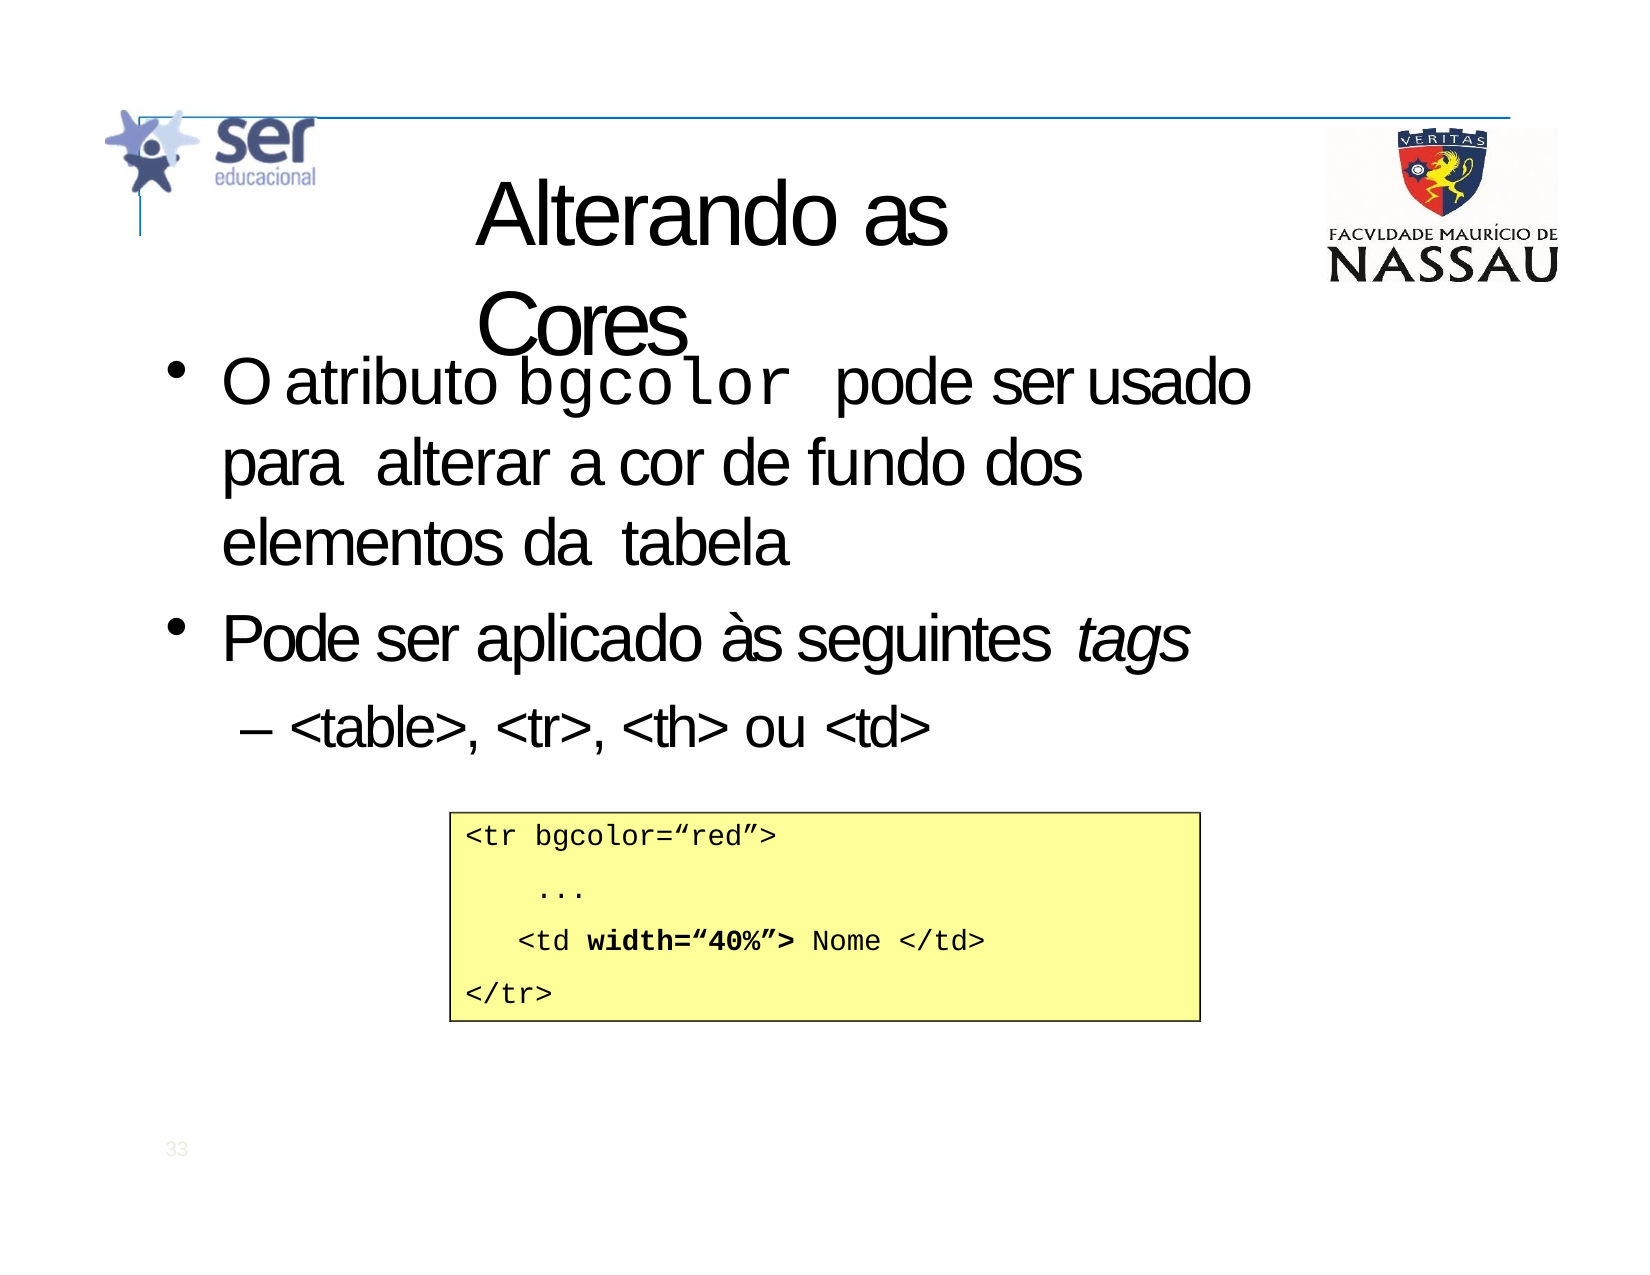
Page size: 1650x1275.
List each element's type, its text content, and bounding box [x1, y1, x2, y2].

picture [103, 109, 318, 196]
picture [1326, 128, 1558, 282]
text_box O atributo bgcolor pode ser usado para alterar a cor de fundo dos elementos da tabela Pode ser aplicado às seguintes tags – <table>, <tr>, <th> ou <td> [163, 336, 1363, 760]
title Alterando as Cores [473, 151, 1172, 336]
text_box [449, 811, 1202, 1023]
slide_number 33 [159, 1134, 195, 1275]
